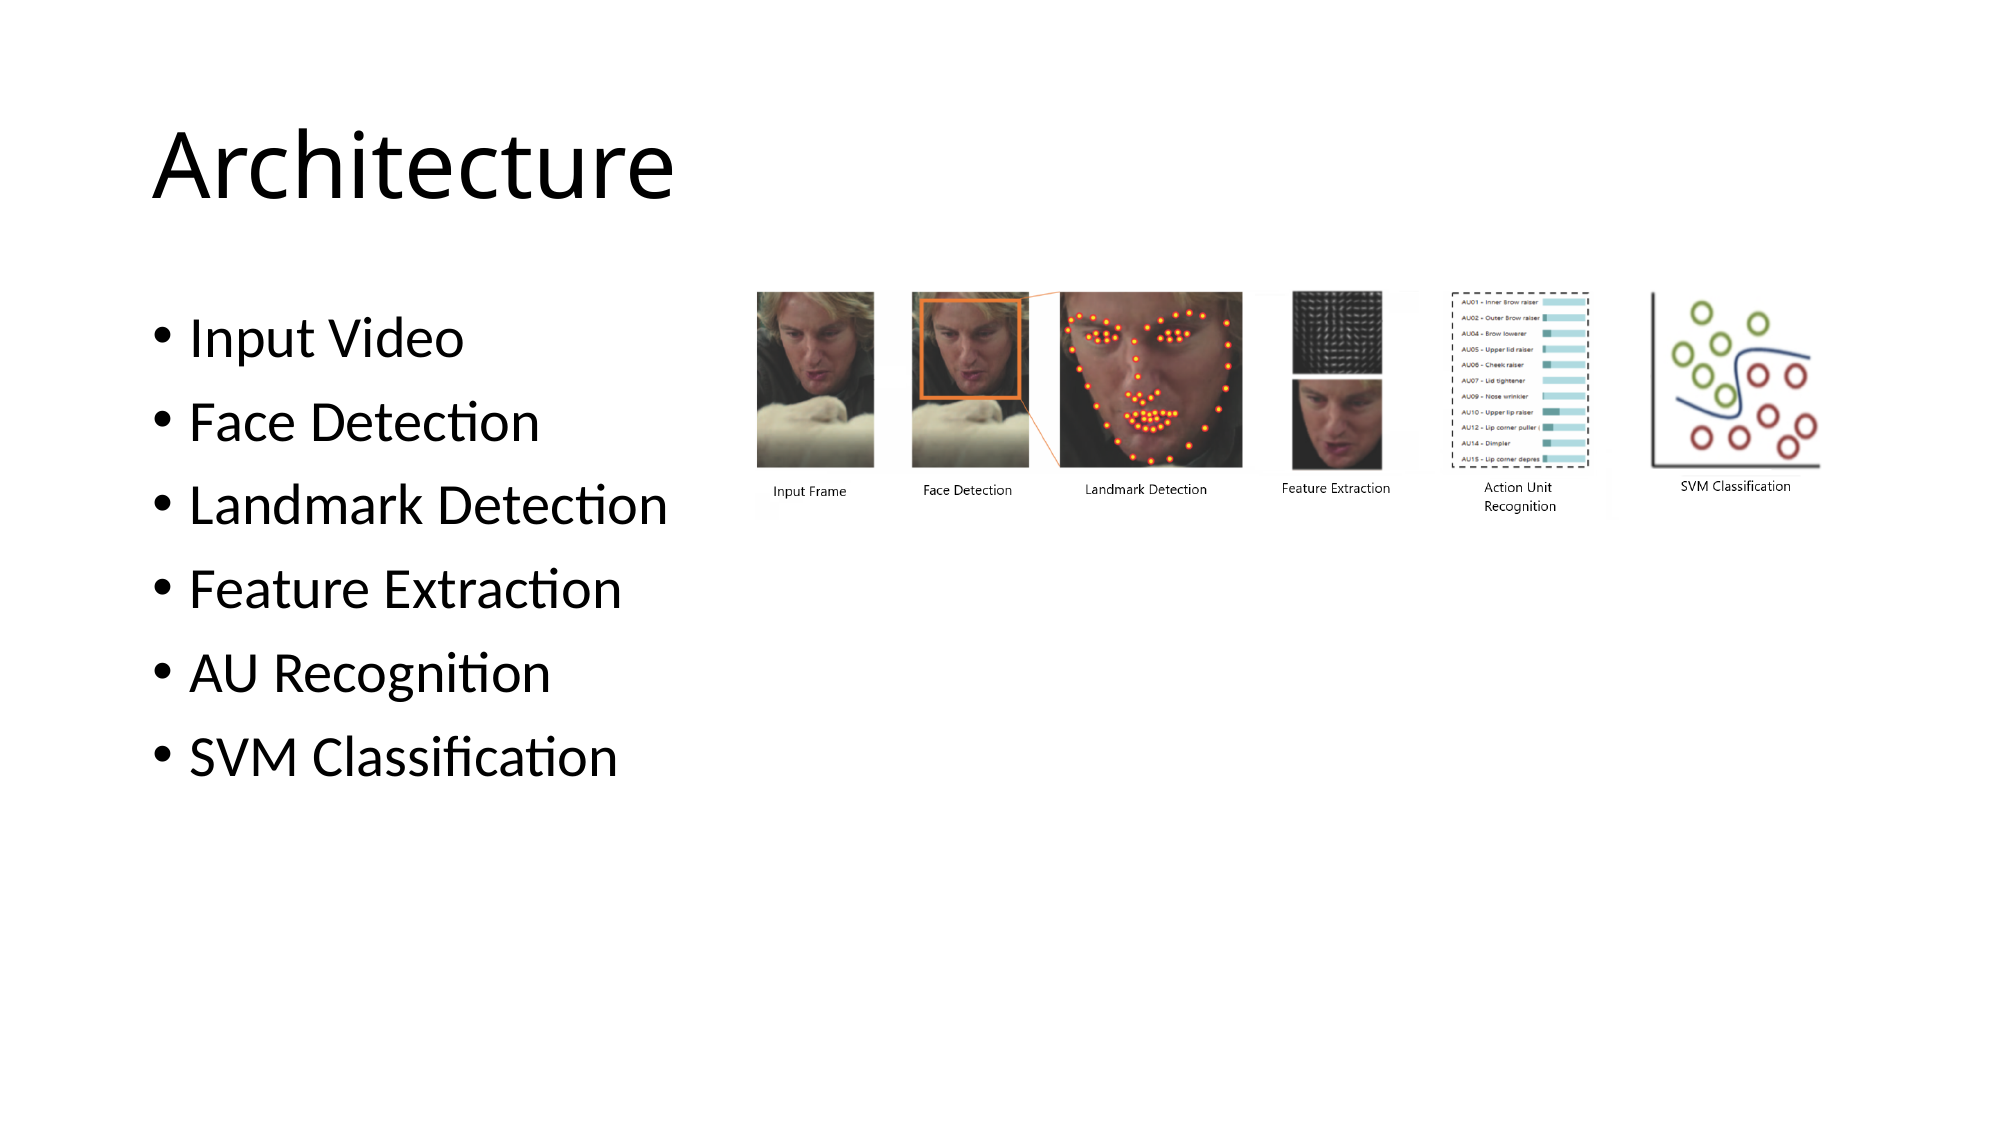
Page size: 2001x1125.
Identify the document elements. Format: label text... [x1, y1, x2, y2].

picture [739, 277, 1863, 520]
title Architecture [137, 59, 1863, 278]
list Input Video Face Detection Landmark Detection Feature Extraction AU Recognition SVM Classification [137, 299, 1863, 1014]
